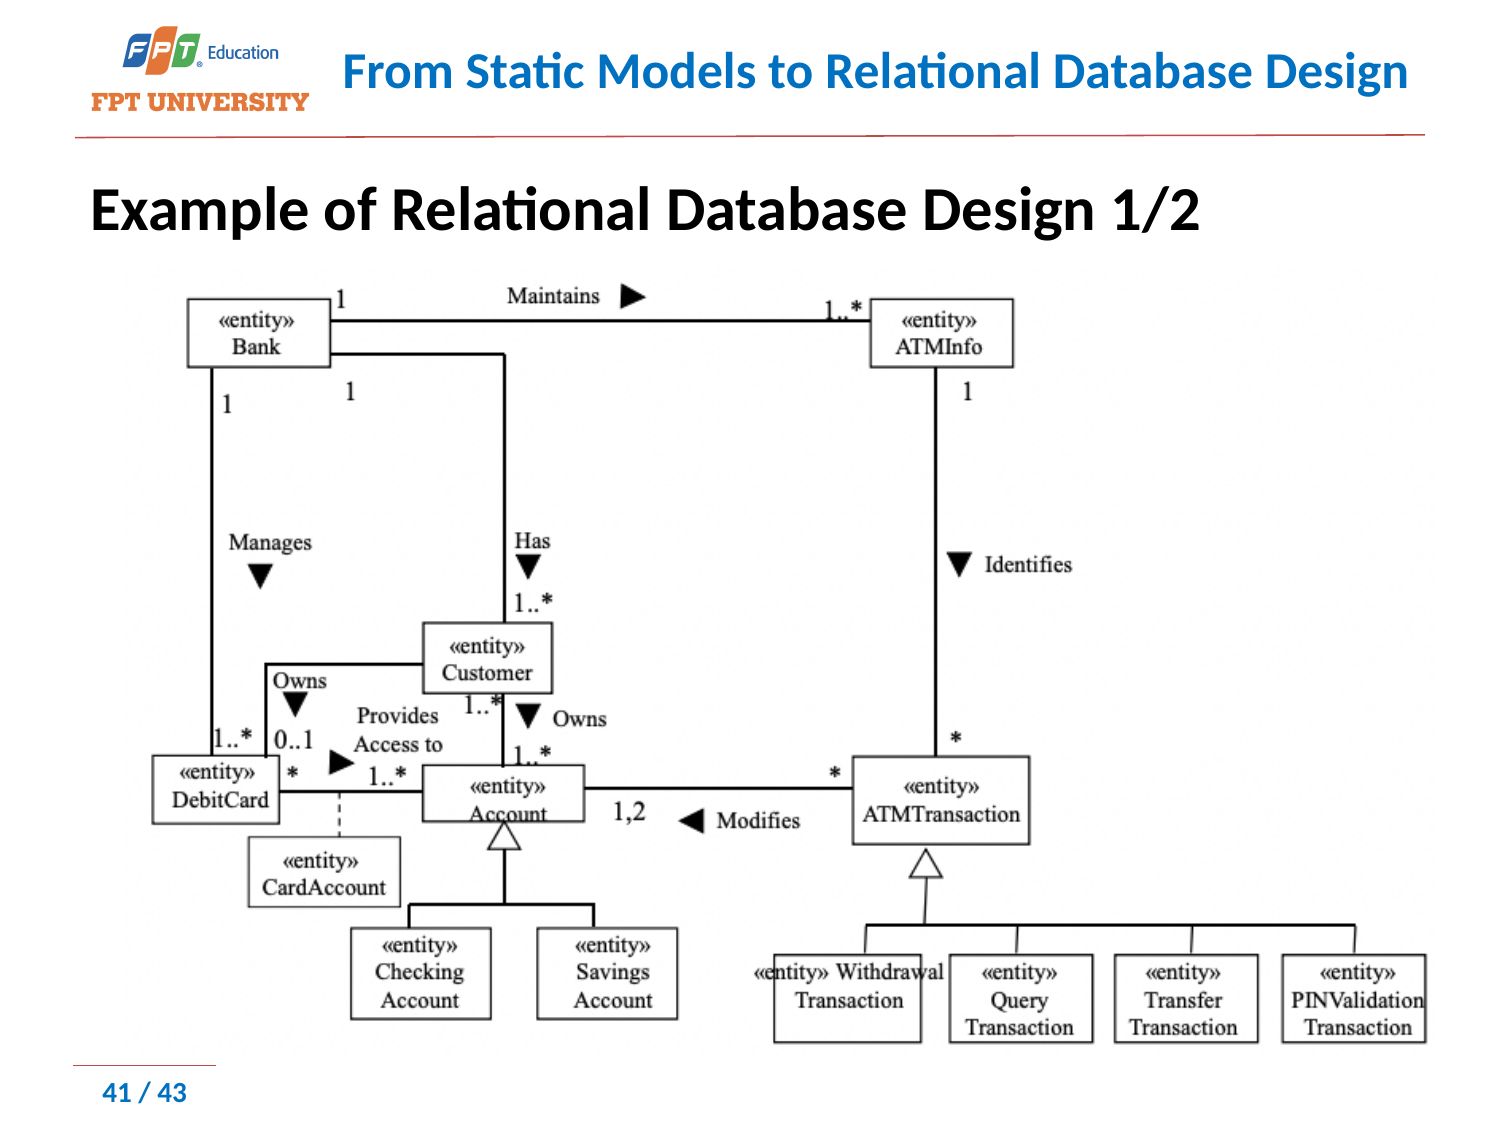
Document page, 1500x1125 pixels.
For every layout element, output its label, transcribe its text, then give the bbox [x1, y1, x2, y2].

list Example of Relational Database Design 1/2 [75, 160, 1425, 1059]
title From Static Models to Relational Database Design [315, 0, 1425, 135]
picture [123, 266, 1437, 1059]
picture [77, 2, 315, 133]
